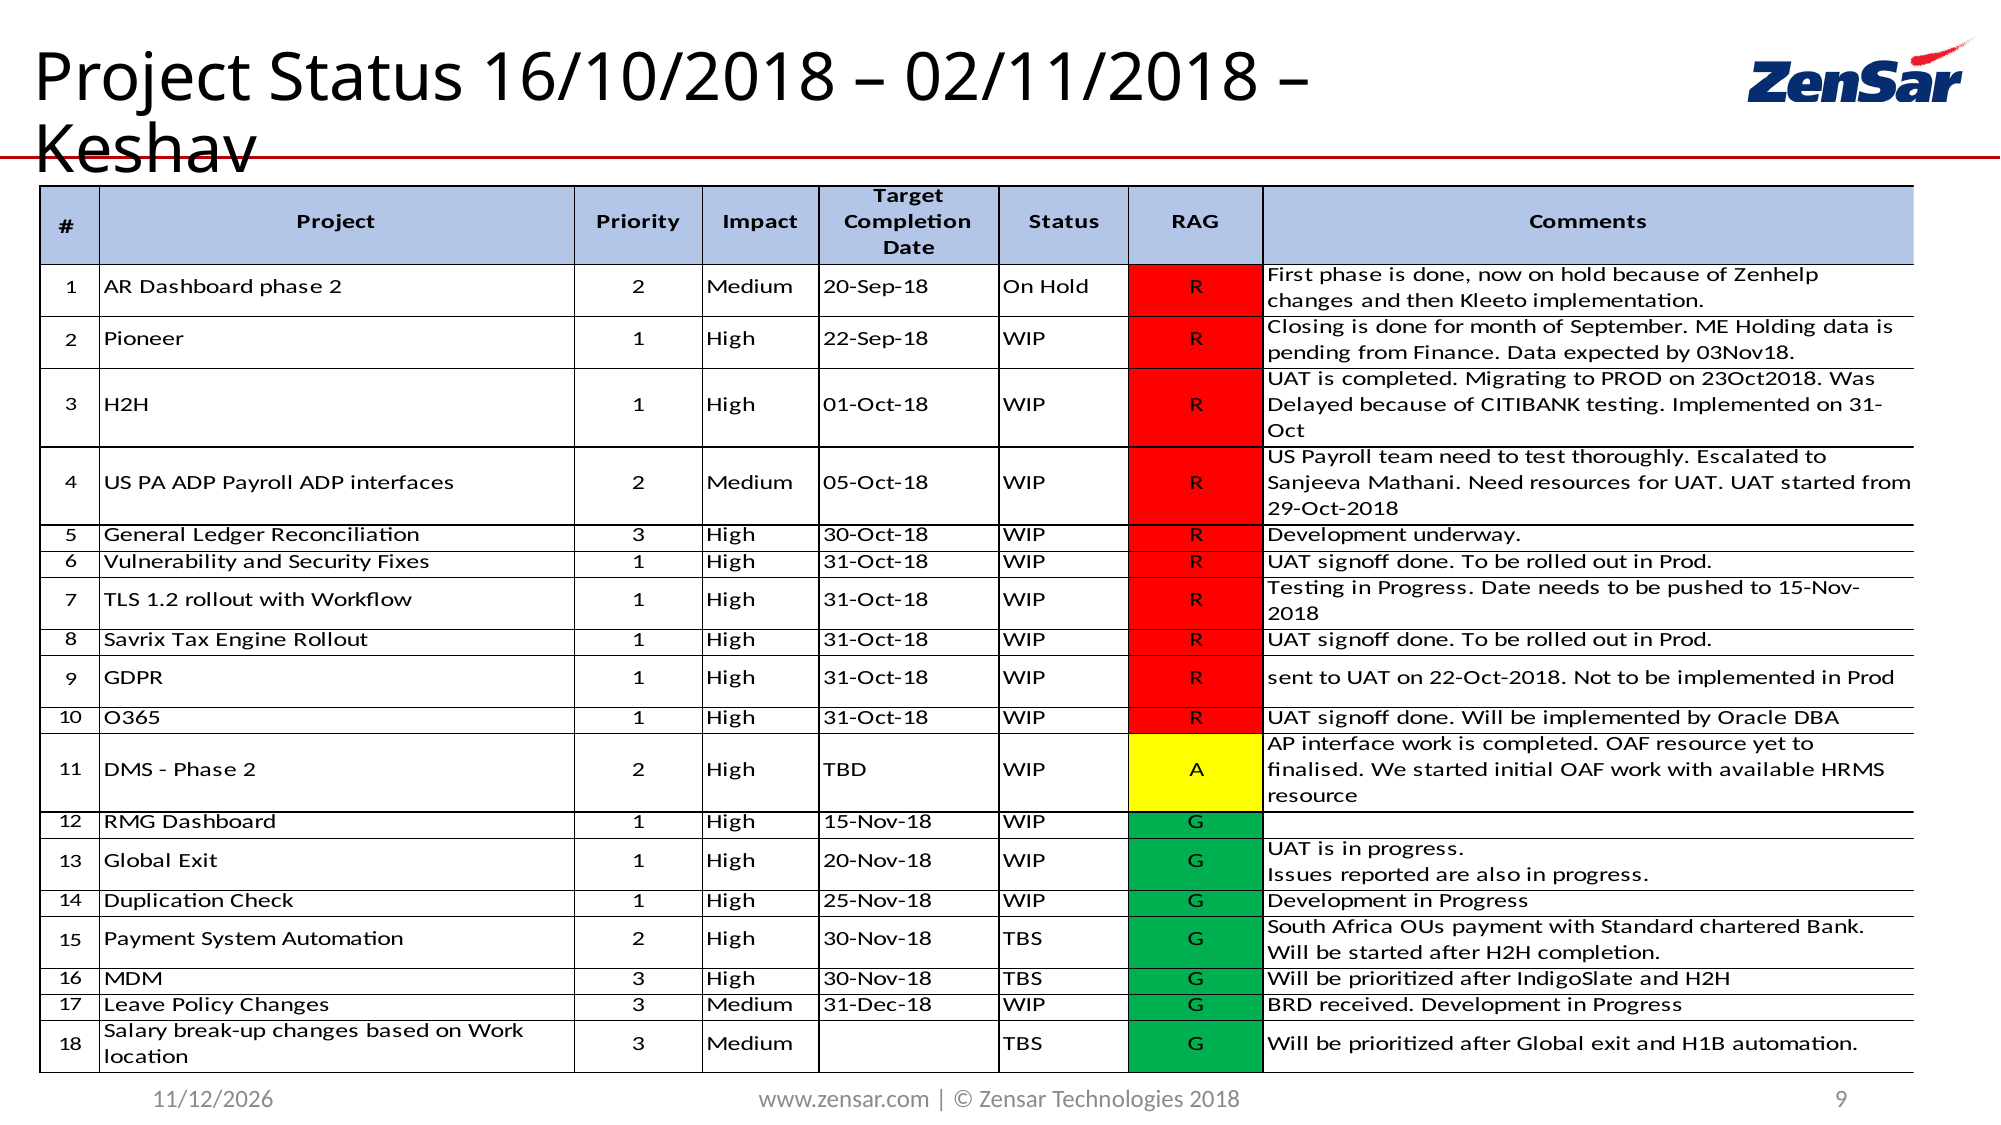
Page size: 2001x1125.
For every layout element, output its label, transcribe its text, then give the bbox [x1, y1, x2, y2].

slide_number 9 [1412, 1074, 1863, 1125]
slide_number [137, 1074, 588, 1125]
footer www.zensar.com | © Zensar Technologies 2018 [662, 1074, 1338, 1125]
picture [38, 185, 1916, 1074]
title Project Status 16/10/2018 – 02/11/2018 – Keshav [19, 18, 1500, 149]
